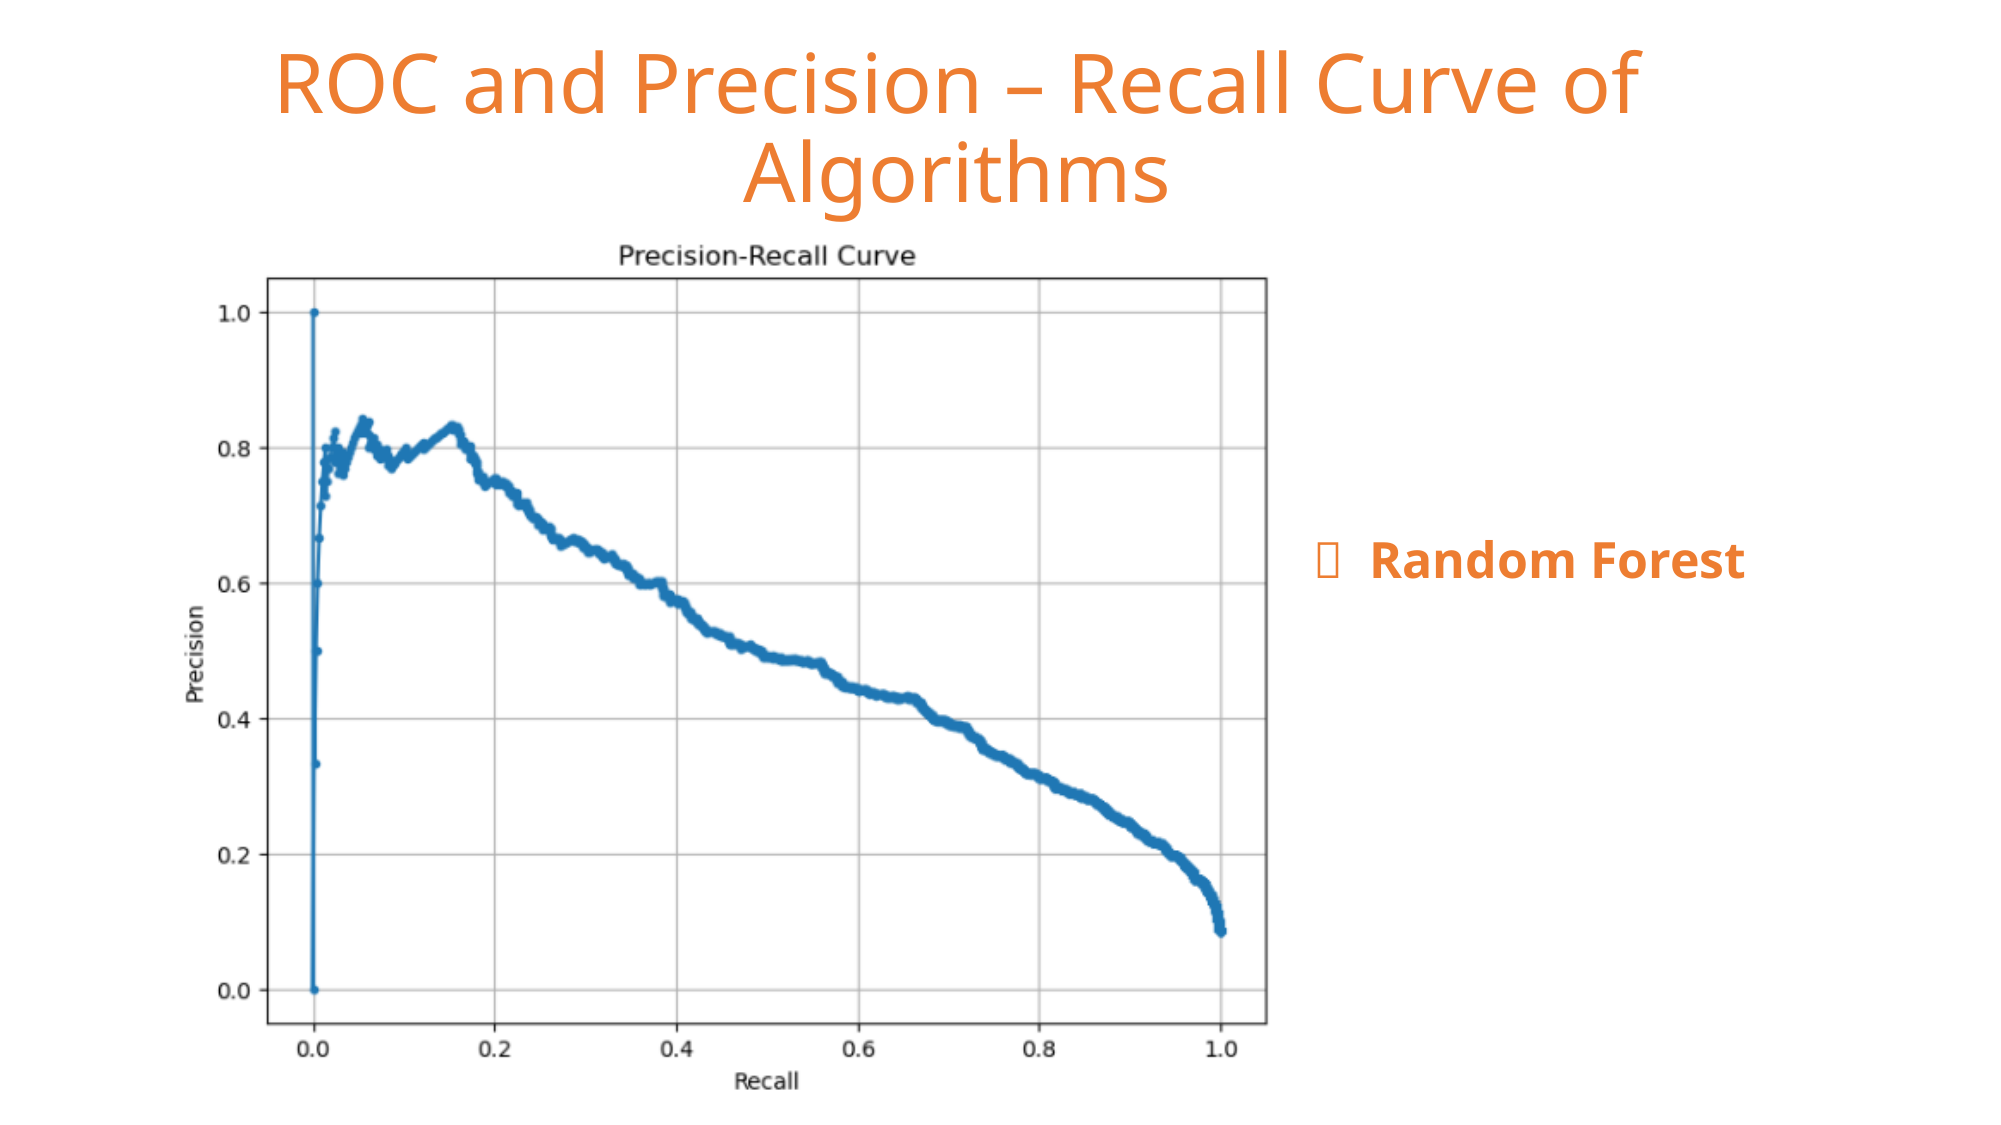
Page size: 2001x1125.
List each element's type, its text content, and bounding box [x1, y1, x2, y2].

title ROC and Precision – Recall Curve of Algorithms [94, 34, 1820, 229]
text_box  Random Forest [1306, 470, 1906, 655]
picture [164, 228, 1306, 1114]
